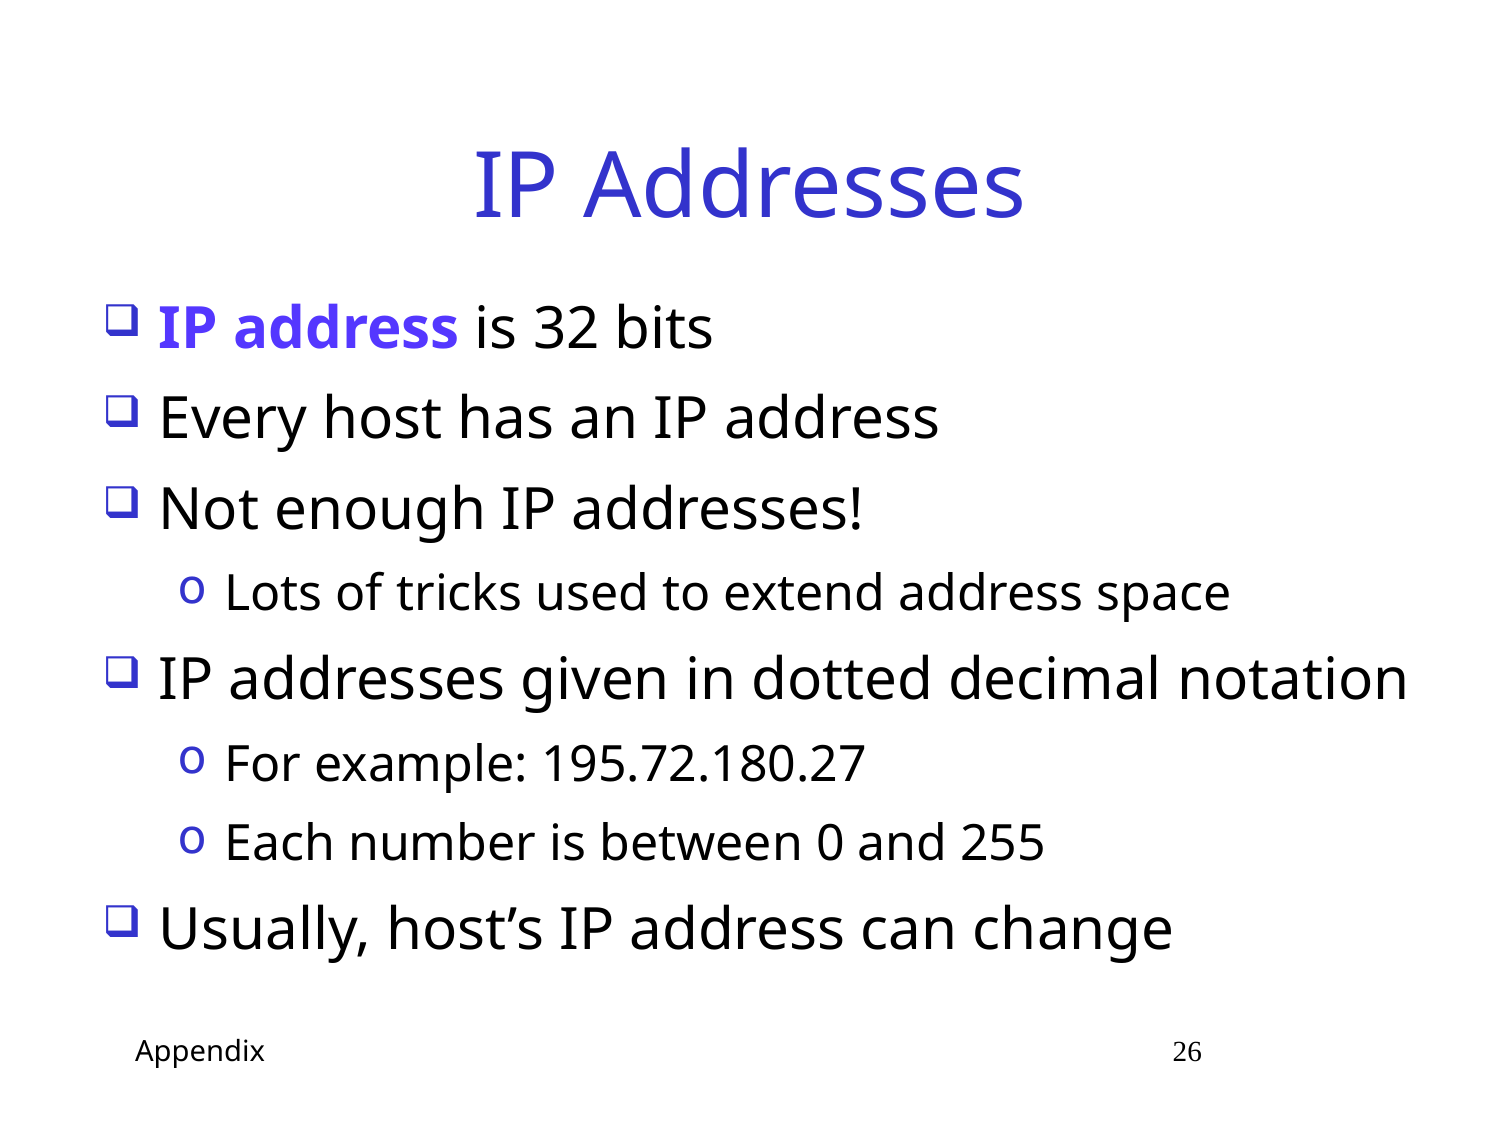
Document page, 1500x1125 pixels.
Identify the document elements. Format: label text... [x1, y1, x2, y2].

footer Appendix 26 [112, 1024, 1401, 1101]
title IP Addresses [112, 87, 1388, 276]
list IP address is 32 bits Every host has an IP address Not enough IP addresses! Lots of tricks used to extend address space IP addresses given in dotted decimal notation For example: 195.72.180.27 Each number is between 0 and 255 Usually, host’s IP address can change [87, 287, 1426, 1013]
